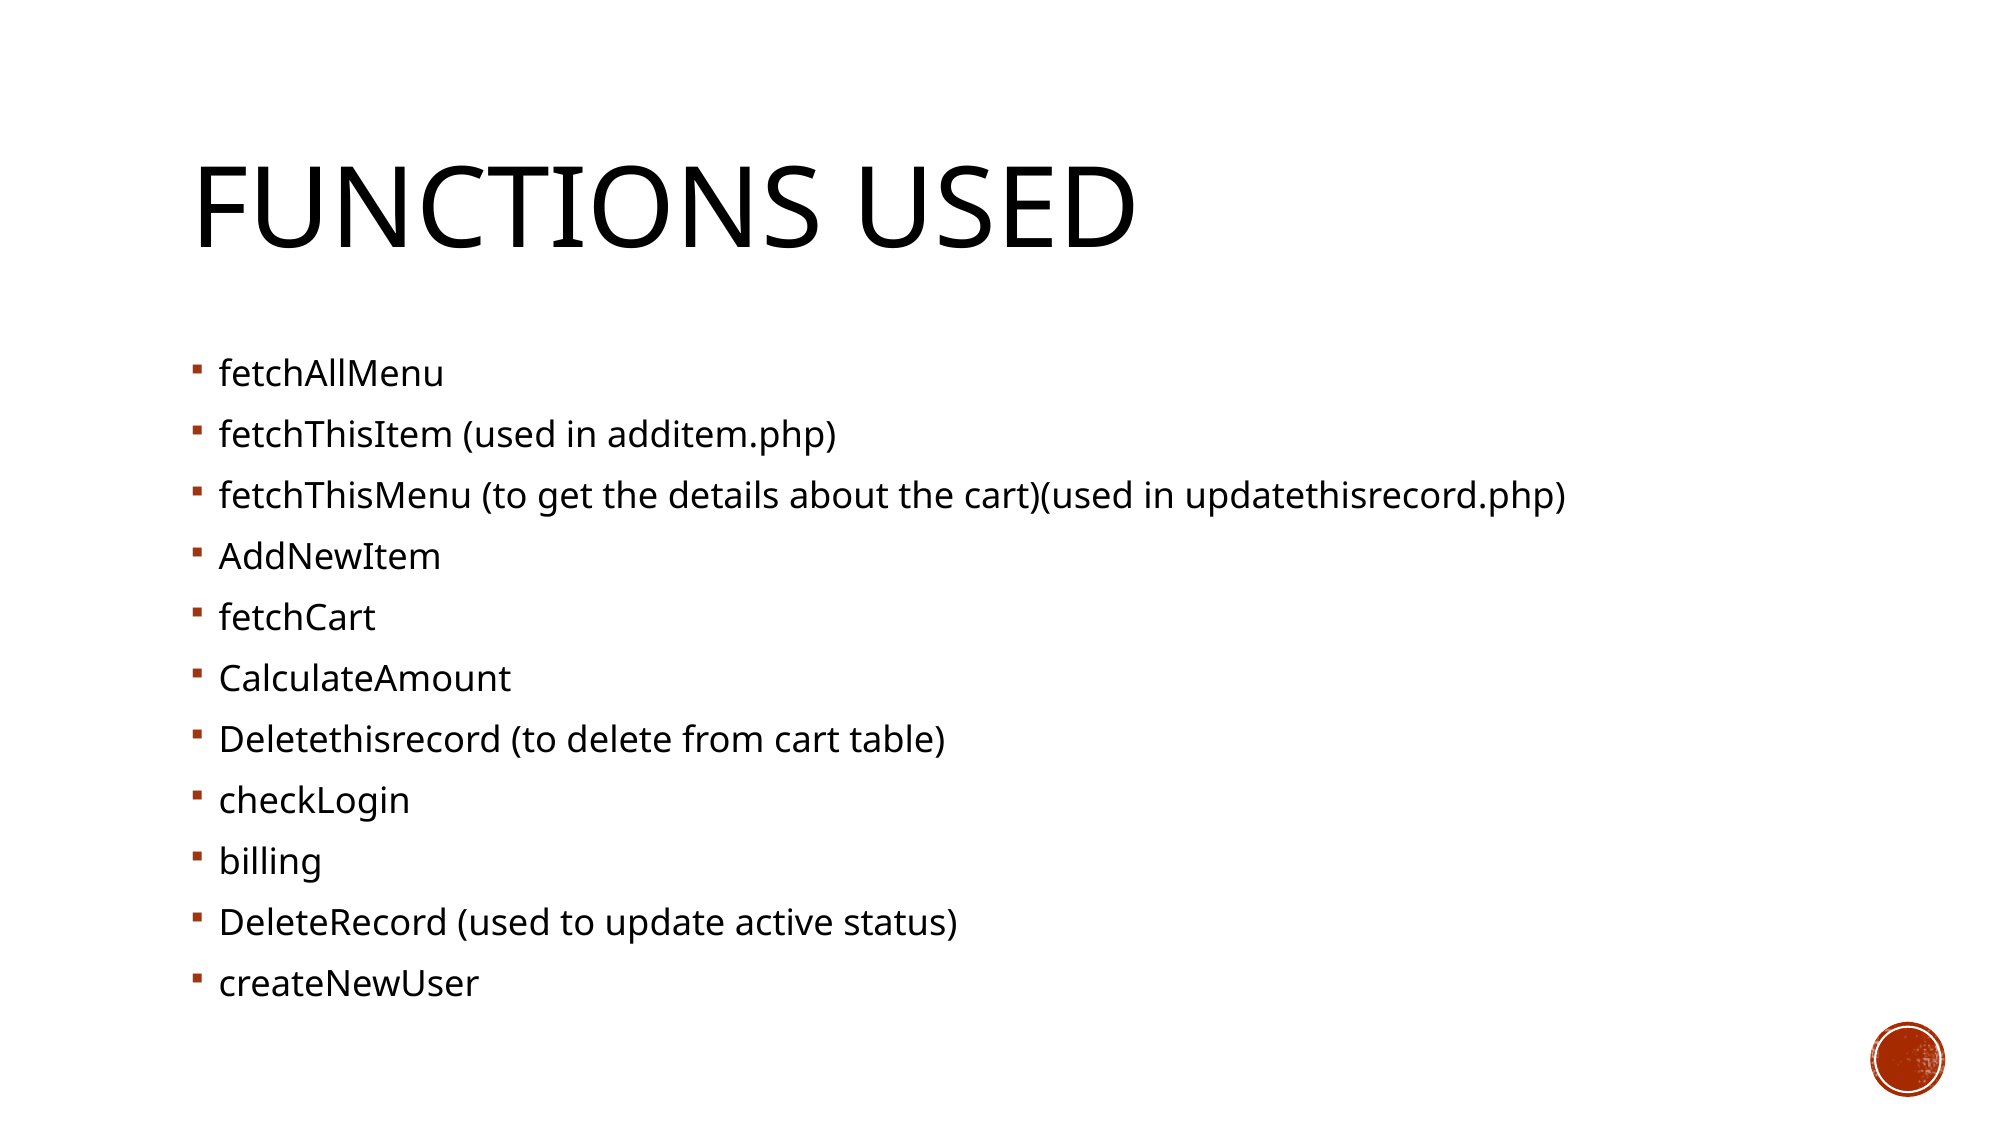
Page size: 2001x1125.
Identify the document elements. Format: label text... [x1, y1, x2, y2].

title Functions used [175, 79, 1826, 344]
list fetchAllMenu fetchThisItem (used in additem.php) fetchThisMenu (to get the details about the cart)(used in updatethisrecord.php) AddNewItem fetchCart CalculateAmount Deletethisrecord (to delete from cart table) checkLogin billing DeleteRecord (used to update active status) createNewUser [175, 348, 1826, 1013]
